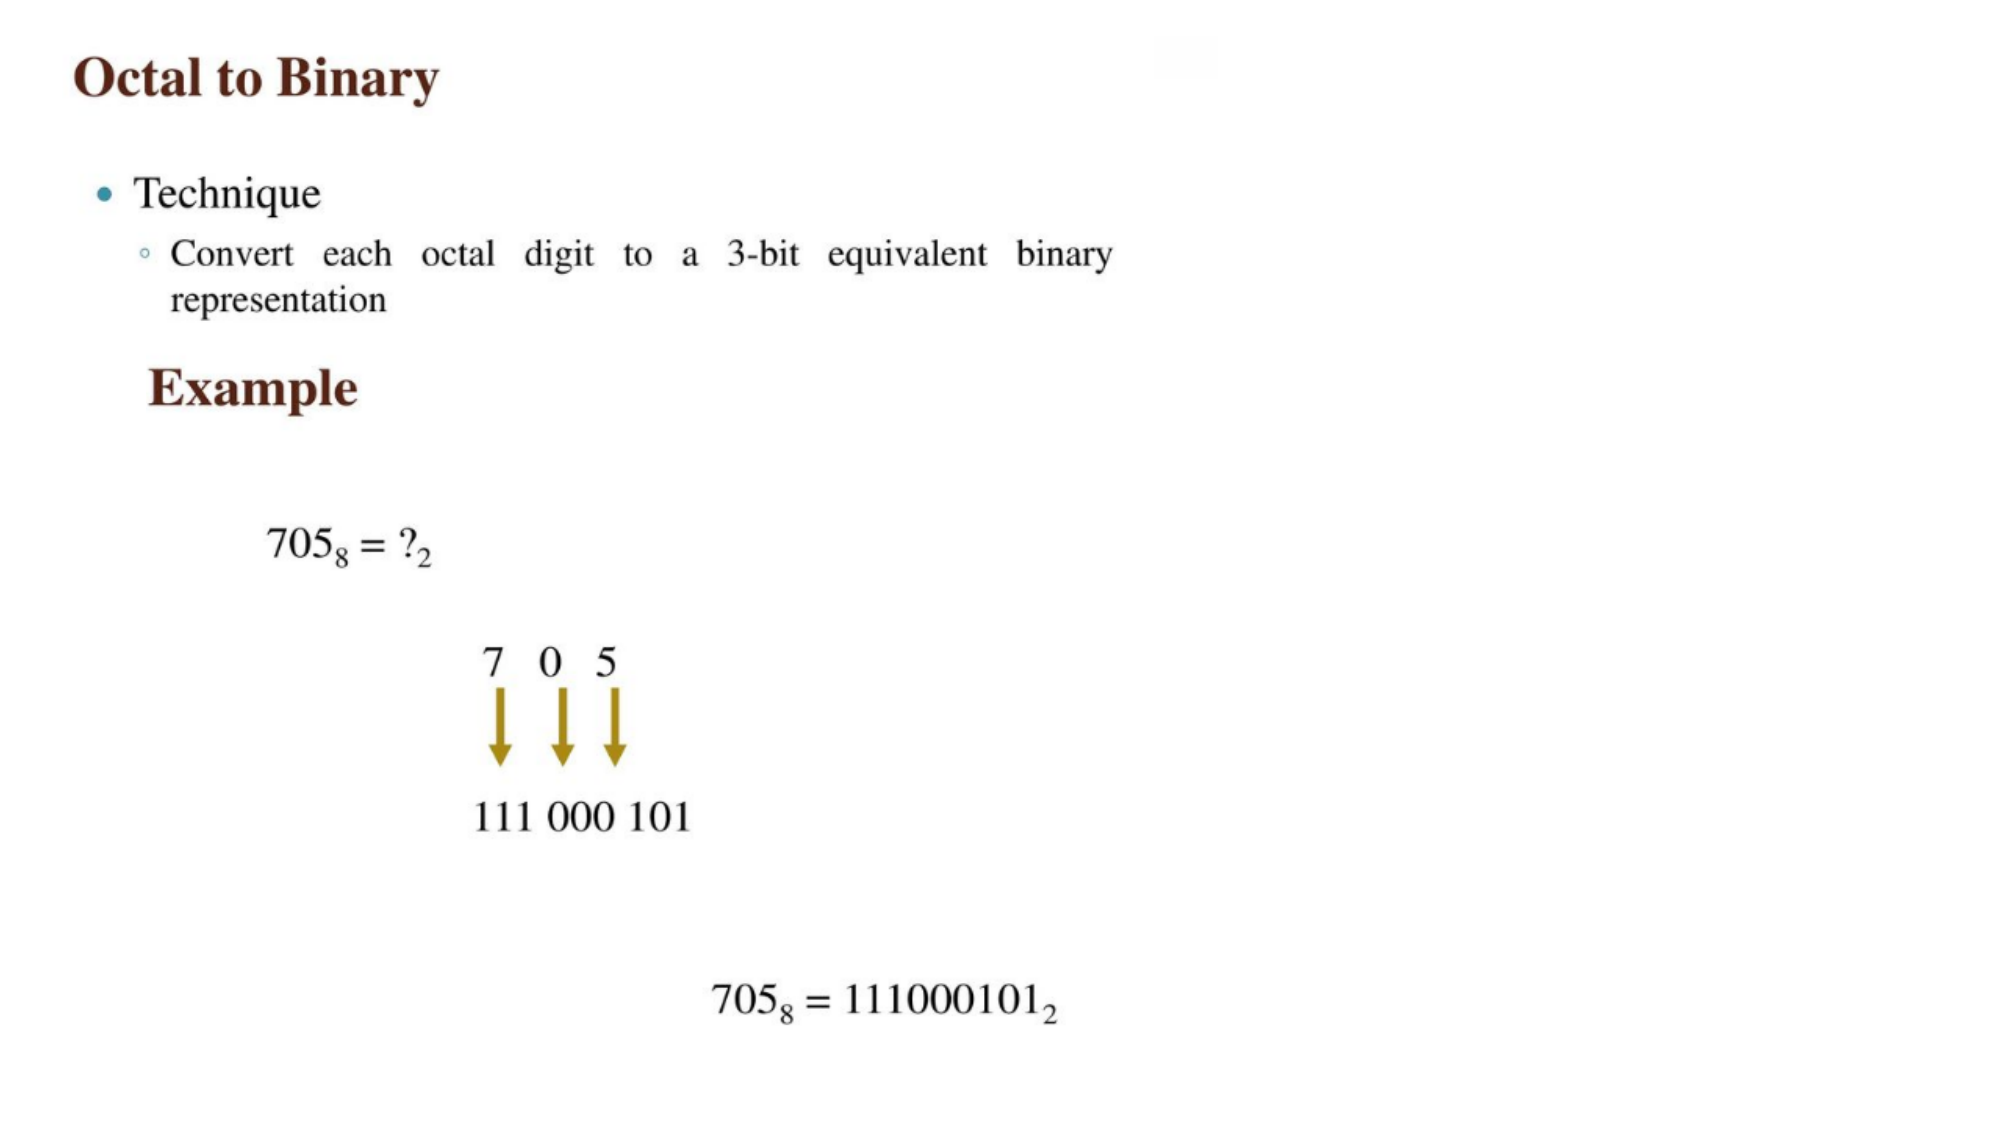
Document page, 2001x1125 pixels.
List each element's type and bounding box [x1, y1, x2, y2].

picture [62, 36, 1218, 1101]
